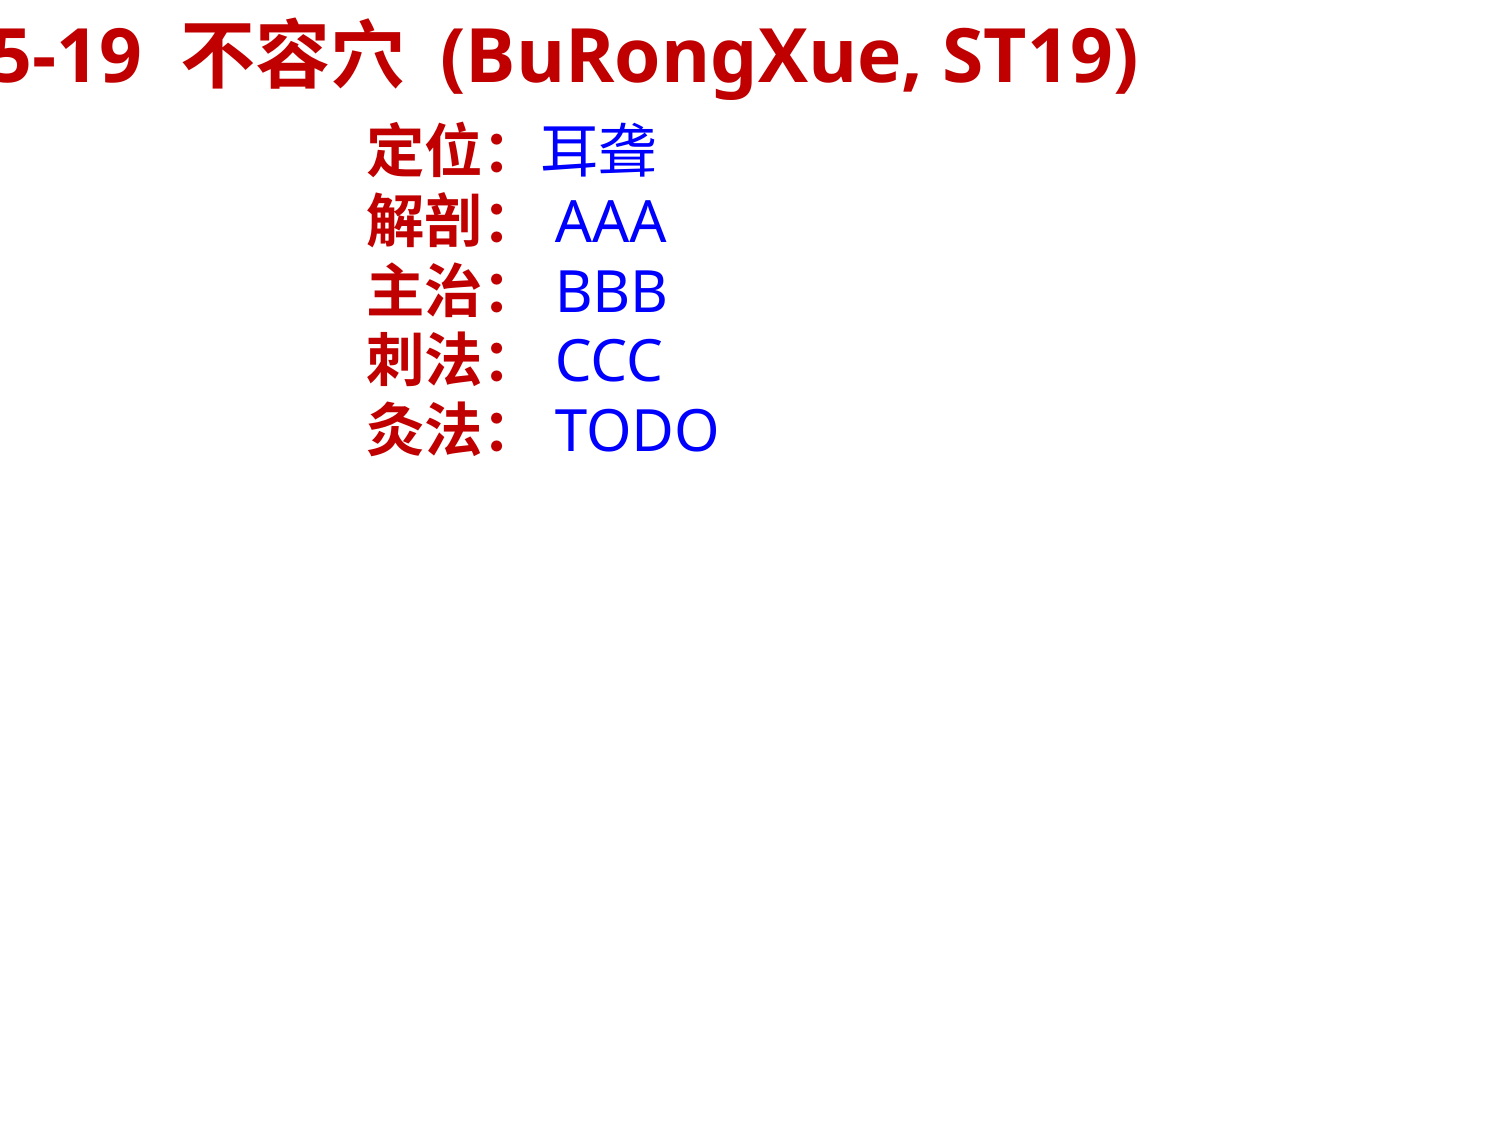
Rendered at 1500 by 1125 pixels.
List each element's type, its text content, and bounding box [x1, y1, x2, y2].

text_box 45-19 不容穴 (BuRongXue, ST19) [0, 0, 1154, 105]
text_box 定位：耳聋 解剖：AAA 主治：BBB 刺法：CCC 灸法：TODO [351, 106, 735, 471]
